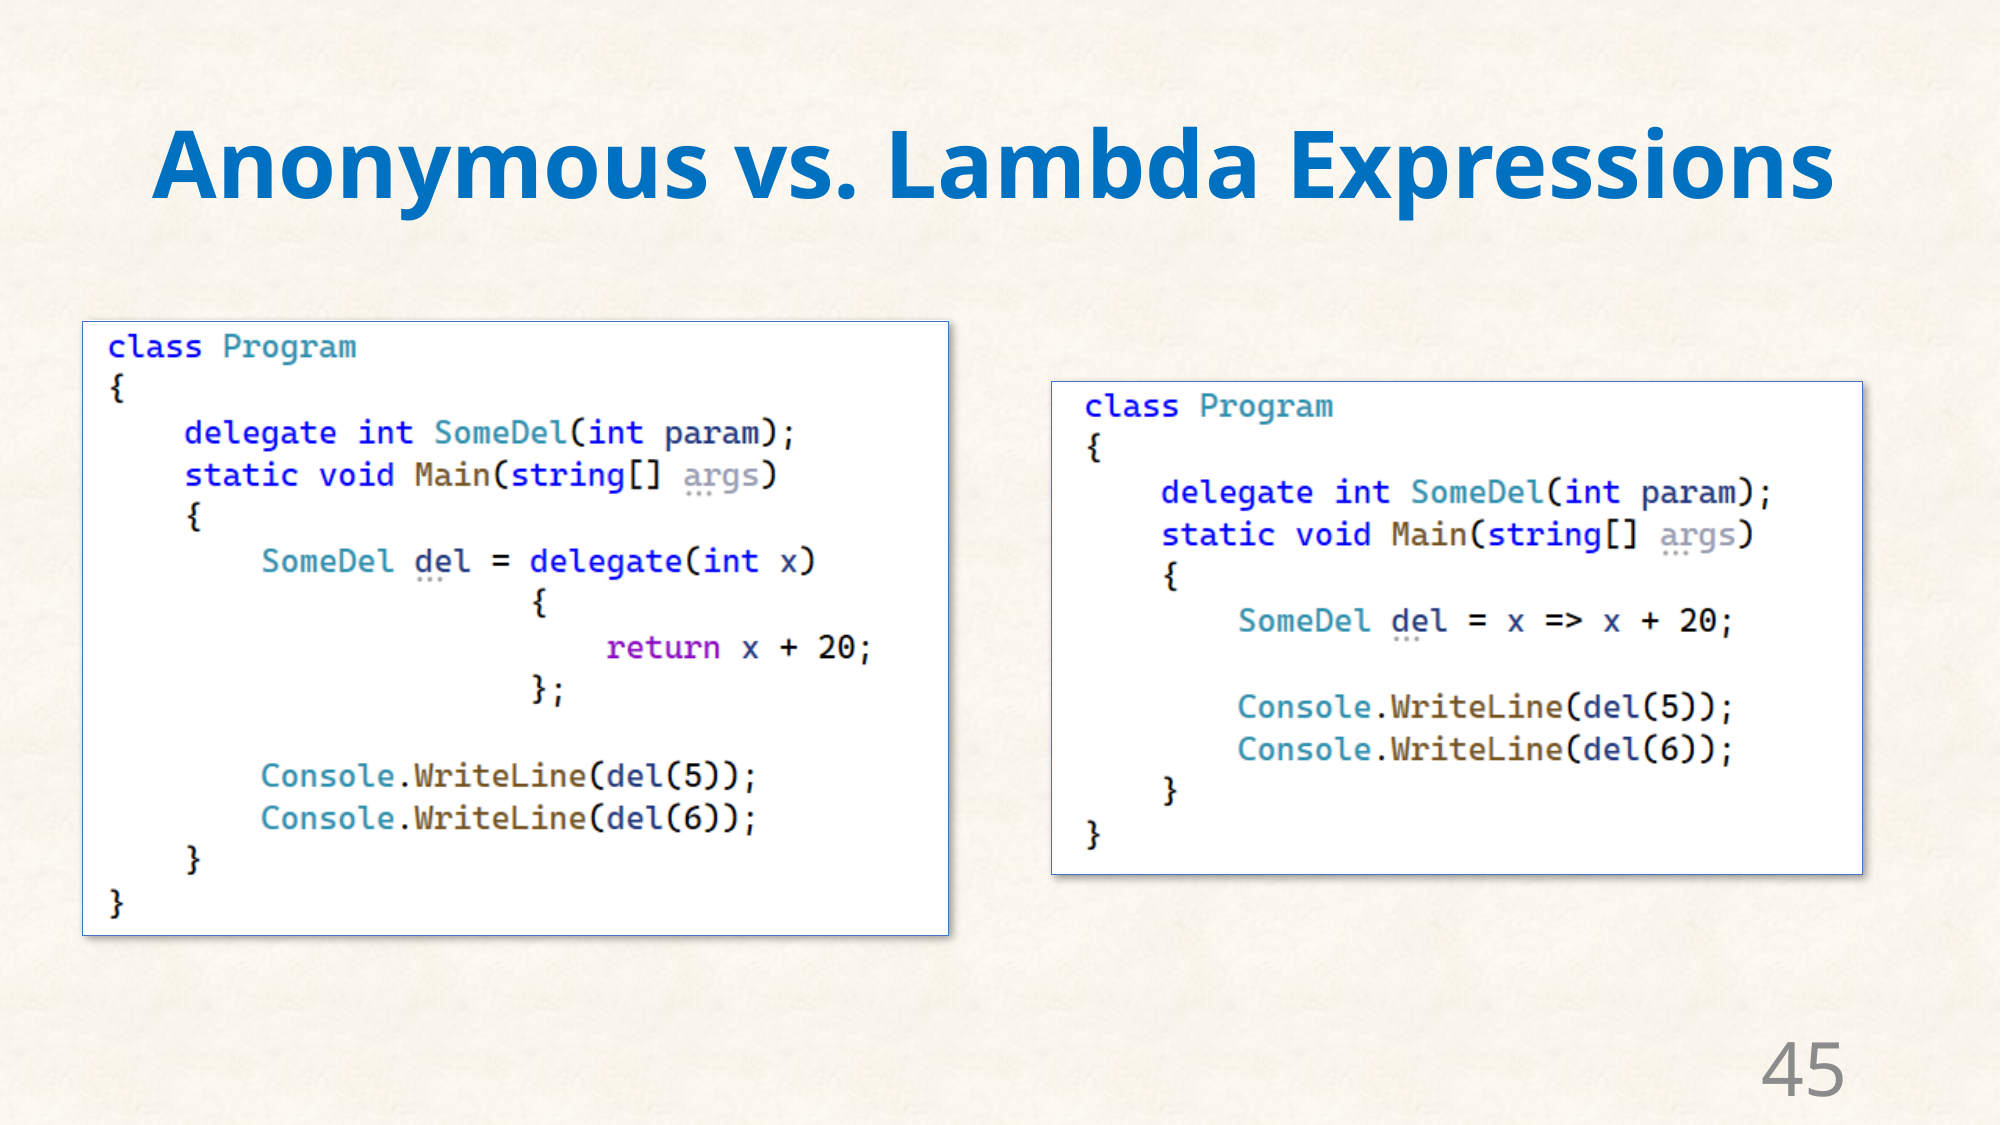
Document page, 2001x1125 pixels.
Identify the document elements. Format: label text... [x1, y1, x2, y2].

picture [1051, 381, 1863, 875]
slide_number 45 [1412, 1042, 1863, 1103]
picture [82, 320, 949, 936]
title Anonymous vs. Lambda Expressions [137, 59, 1863, 278]
